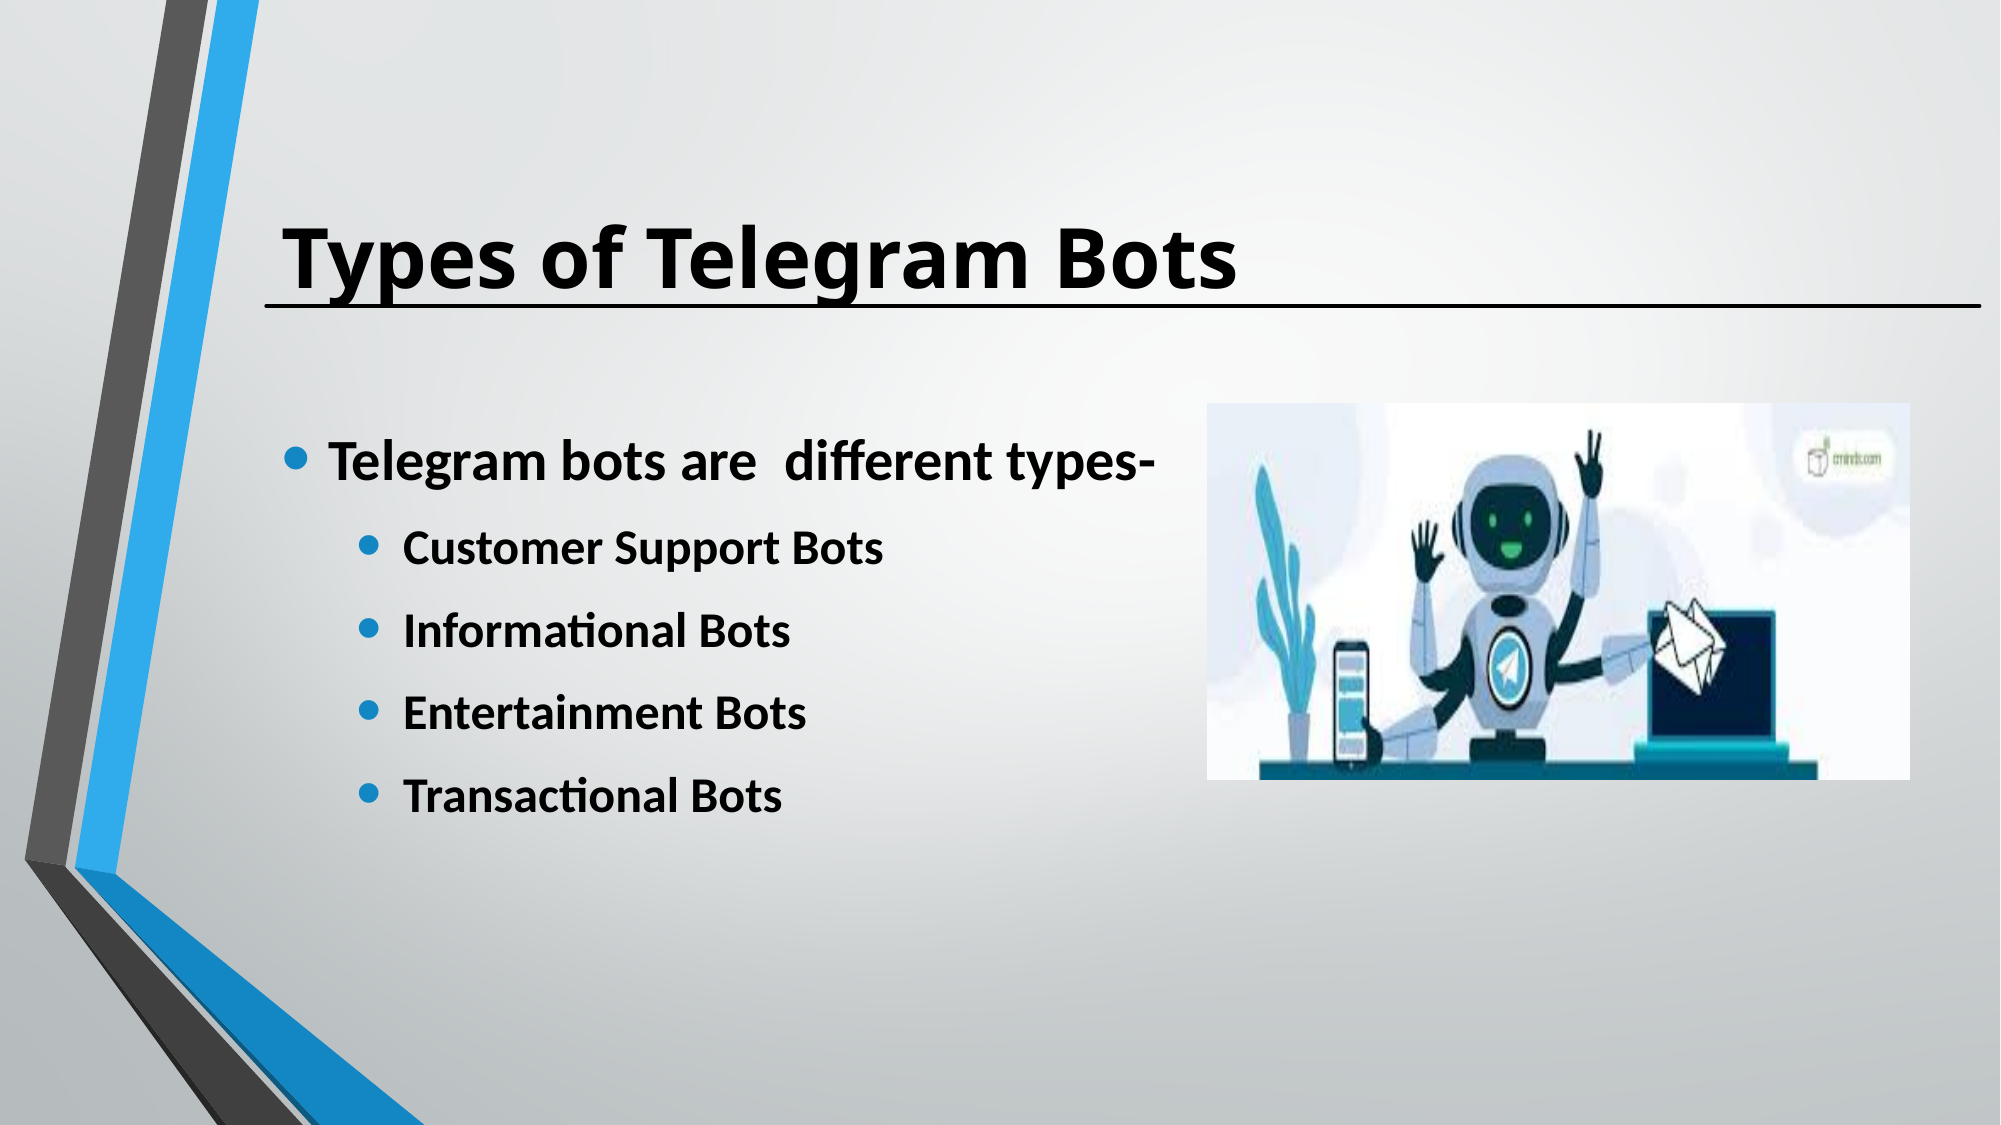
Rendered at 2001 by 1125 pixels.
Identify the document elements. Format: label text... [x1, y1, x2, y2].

list Telegram bots are different types- Customer Support Bots Informational Bots Entertainment Bots Transactional Bots [266, 395, 1910, 909]
picture [1206, 403, 1910, 780]
text_box Types of Telegram Bots [266, 197, 1267, 305]
text_box Types of Telegram Bots [266, 307, 1267, 313]
